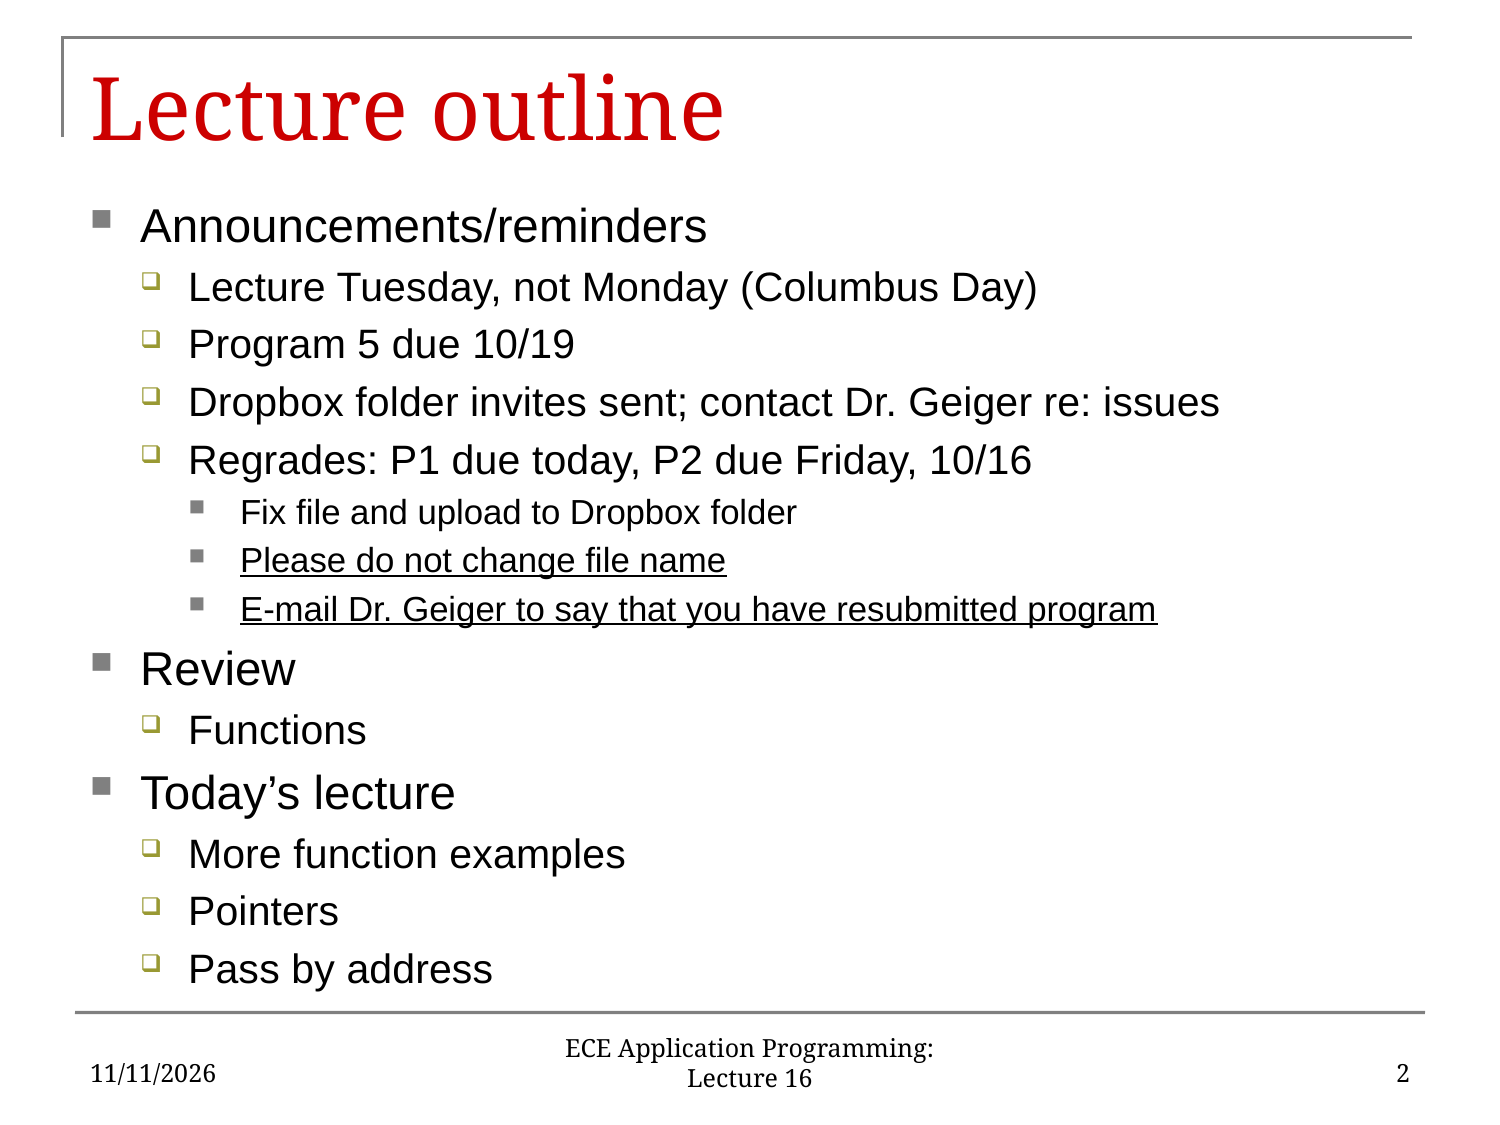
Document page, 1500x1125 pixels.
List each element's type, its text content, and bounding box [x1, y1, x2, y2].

slide_number 2 [1074, 1023, 1426, 1100]
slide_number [74, 1023, 426, 1100]
footer ECE Application Programming: Lecture 16 [512, 1024, 988, 1101]
title Lecture outline [75, 45, 1425, 163]
list Announcements/reminders Lecture Tuesday, not Monday (Columbus Day) Program 5 due 10/19 Dropbox folder invites sent; contact Dr. Geiger re: issues Regrades: P1 due today, P2 due Friday, 10/16 Fix file and upload to Dropbox folder Please do not change file name E-mail Dr. Geiger to say that you have resubmitted program Review Functions Today’s lecture More function examples Pointers Pass by address [75, 187, 1425, 1006]
